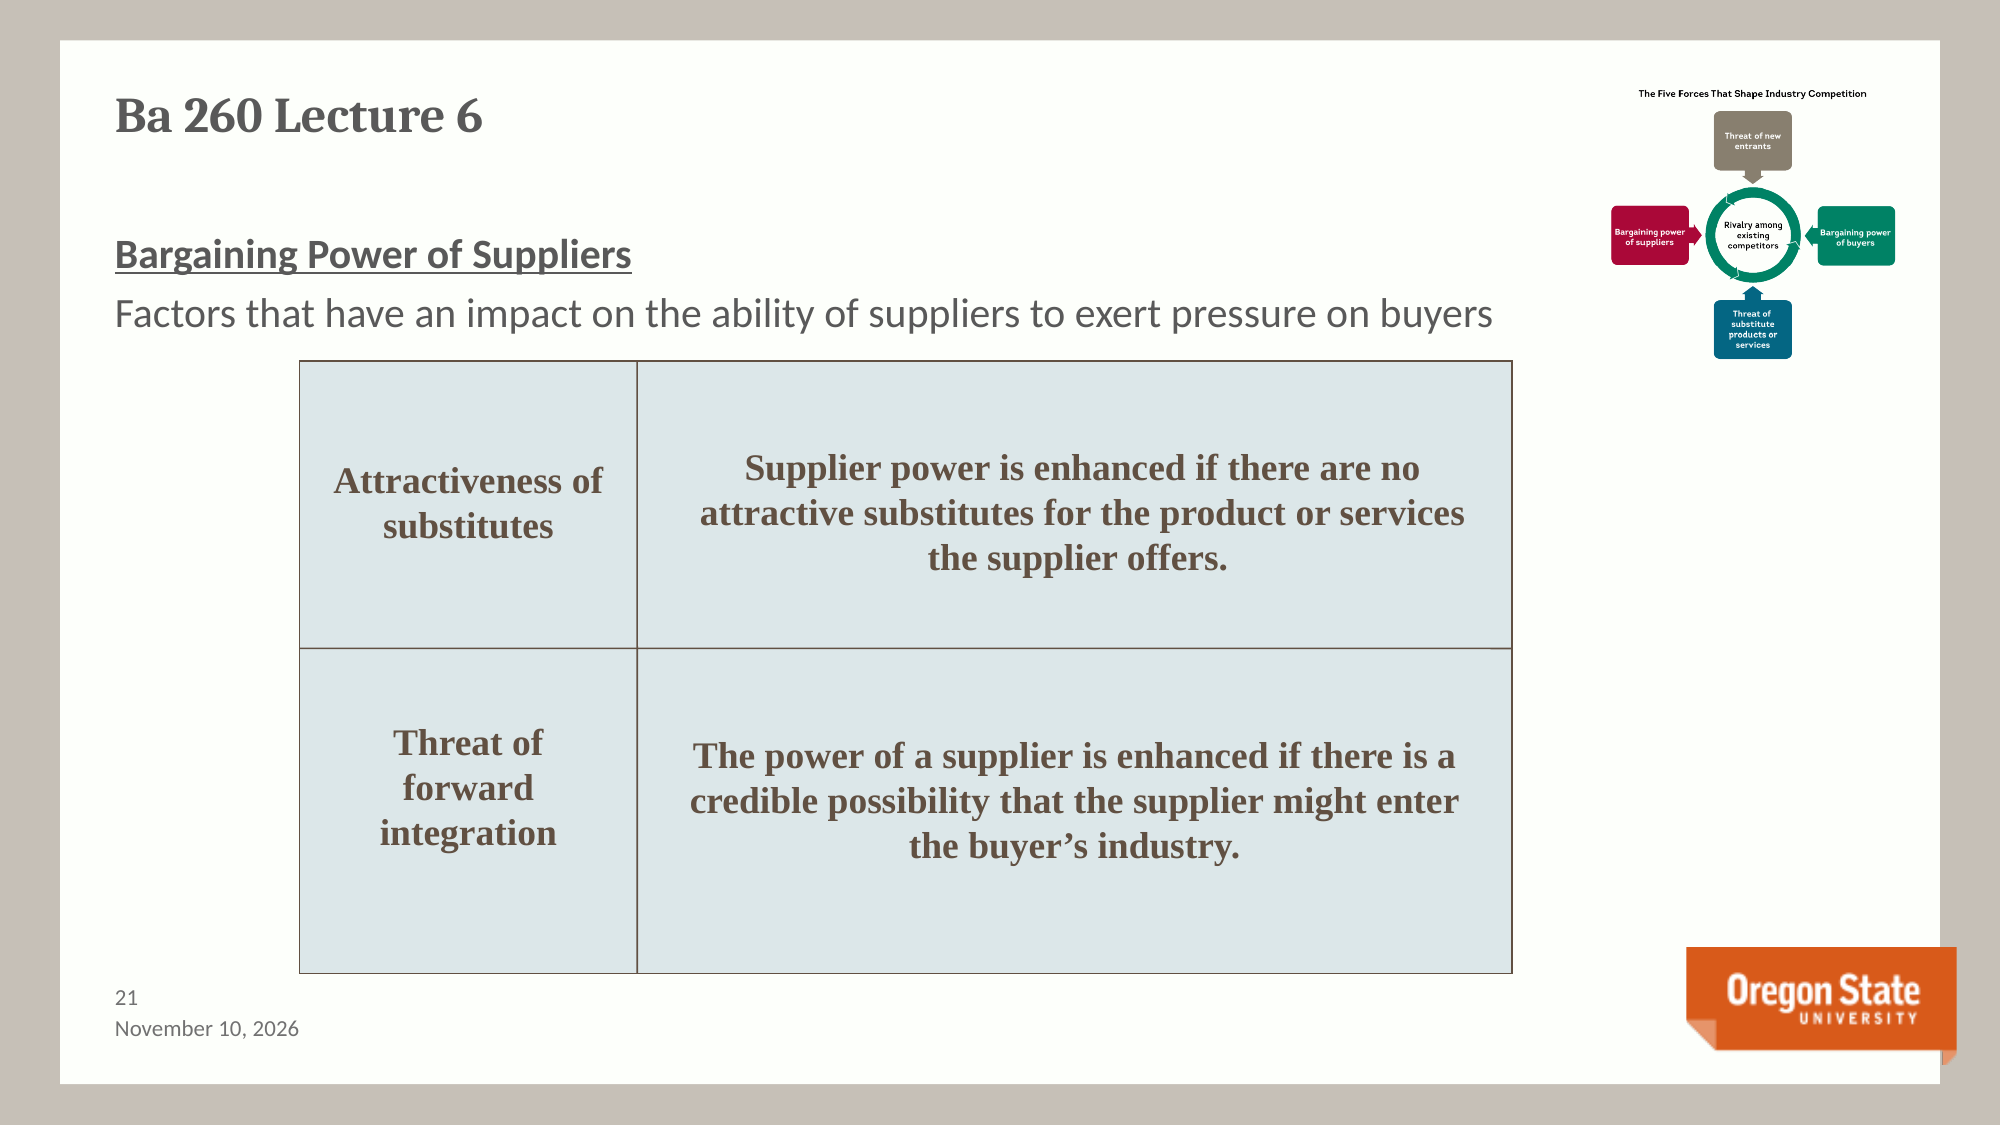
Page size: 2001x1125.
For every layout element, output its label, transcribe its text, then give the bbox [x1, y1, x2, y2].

slide_number 20 [99, 982, 180, 1013]
text_box [638, 649, 1513, 974]
text_box [299, 649, 637, 974]
text_box [299, 360, 637, 648]
title Ba 260 Lecture 6 [99, 75, 1900, 188]
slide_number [99, 1012, 500, 1043]
text_box The power of a supplier is enhanced if there is a credible possibility that the supplier might enter the buyer’s industry. [649, 723, 1500, 874]
text_box Supplier power is enhanced if there are no attractive substitutes for the product or services the supplier offers. [678, 435, 1488, 586]
text_box Threat of forward integration [312, 710, 625, 861]
text_box [638, 360, 1513, 648]
text_box Attractiveness of substitutes [312, 448, 625, 554]
list Bargaining Power of Suppliers Factors that have an impact on the ability of suppliers to exert pressure on buyers [99, 219, 1558, 365]
picture [1606, 80, 1901, 370]
